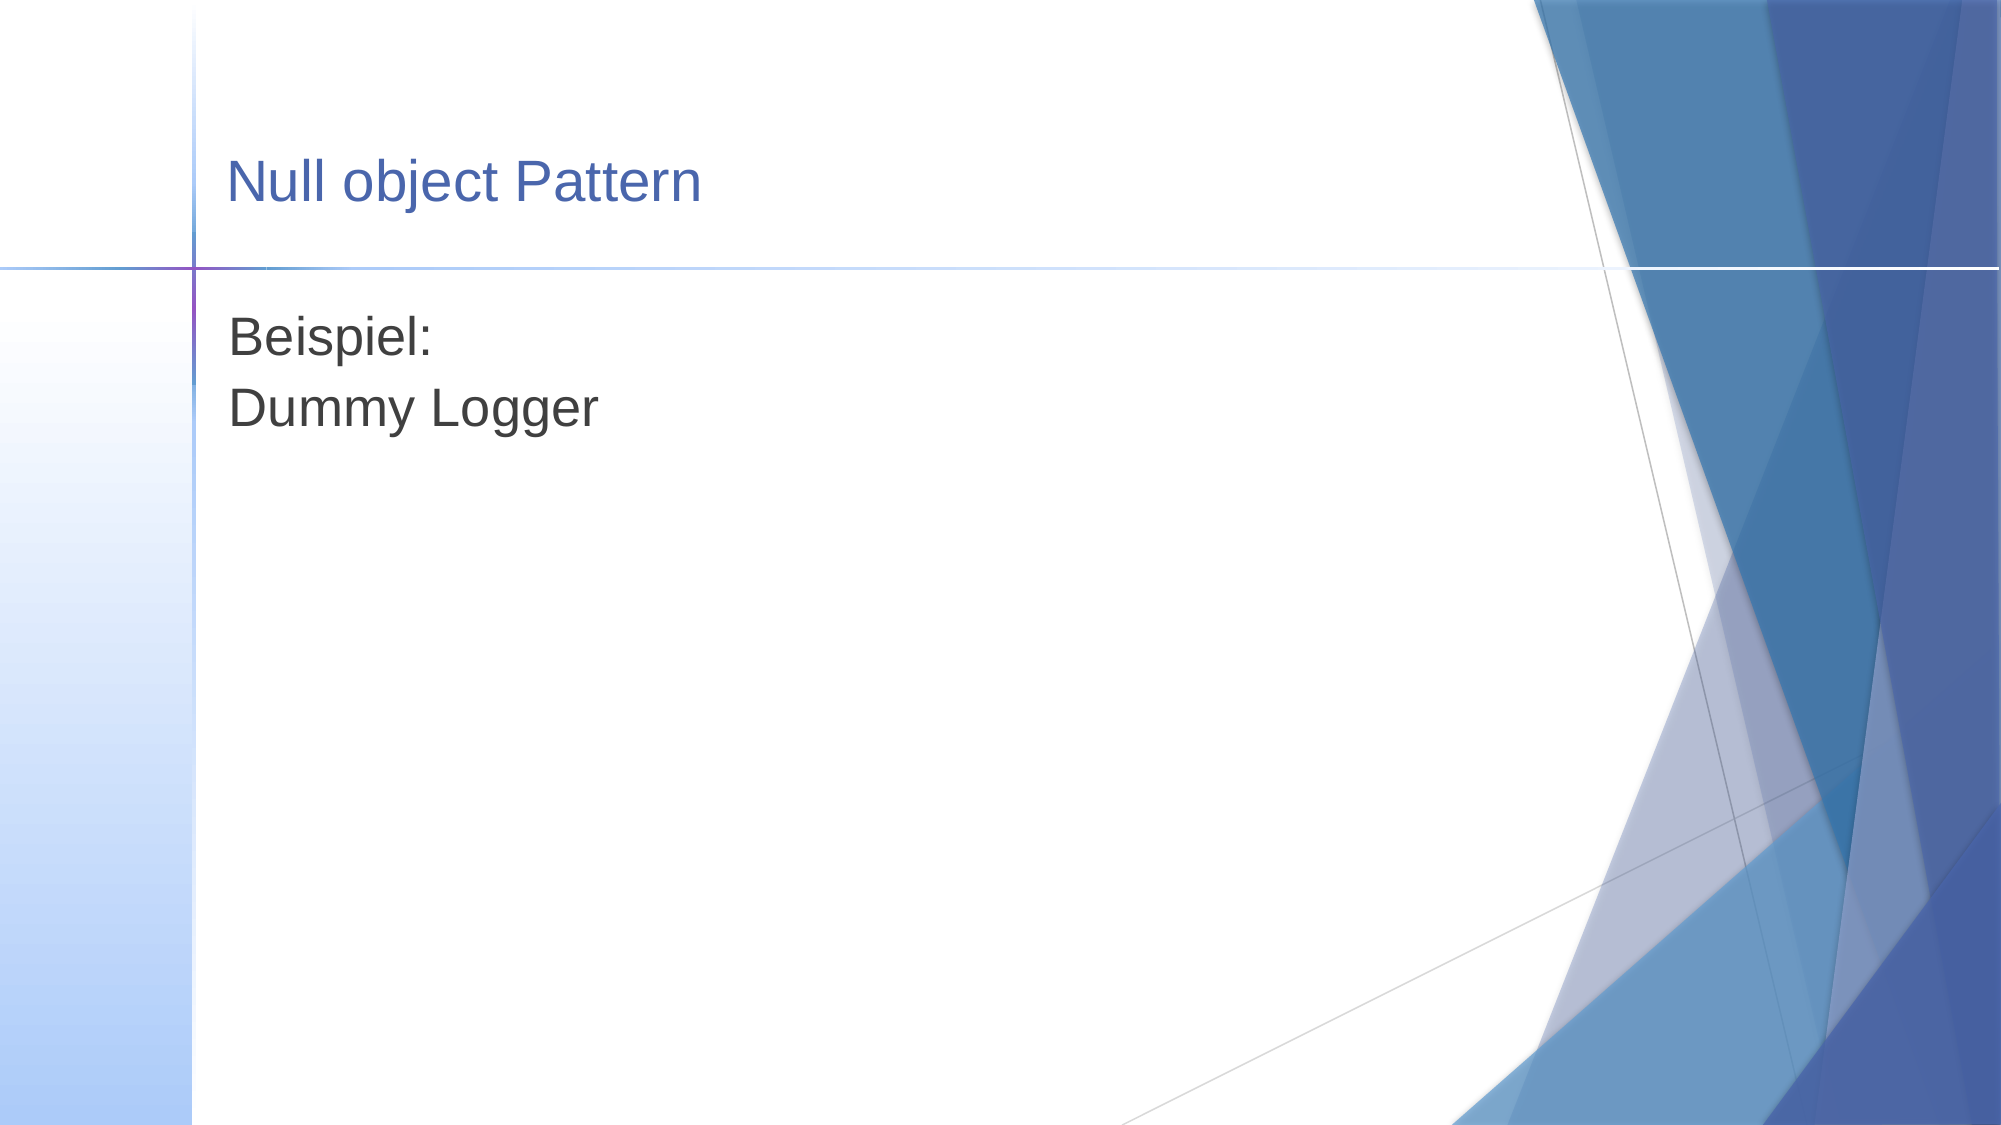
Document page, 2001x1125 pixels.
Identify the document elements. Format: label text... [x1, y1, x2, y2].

list Beispiel: Dummy Logger [213, 287, 2000, 1030]
title Null object Pattern [211, 135, 1600, 353]
